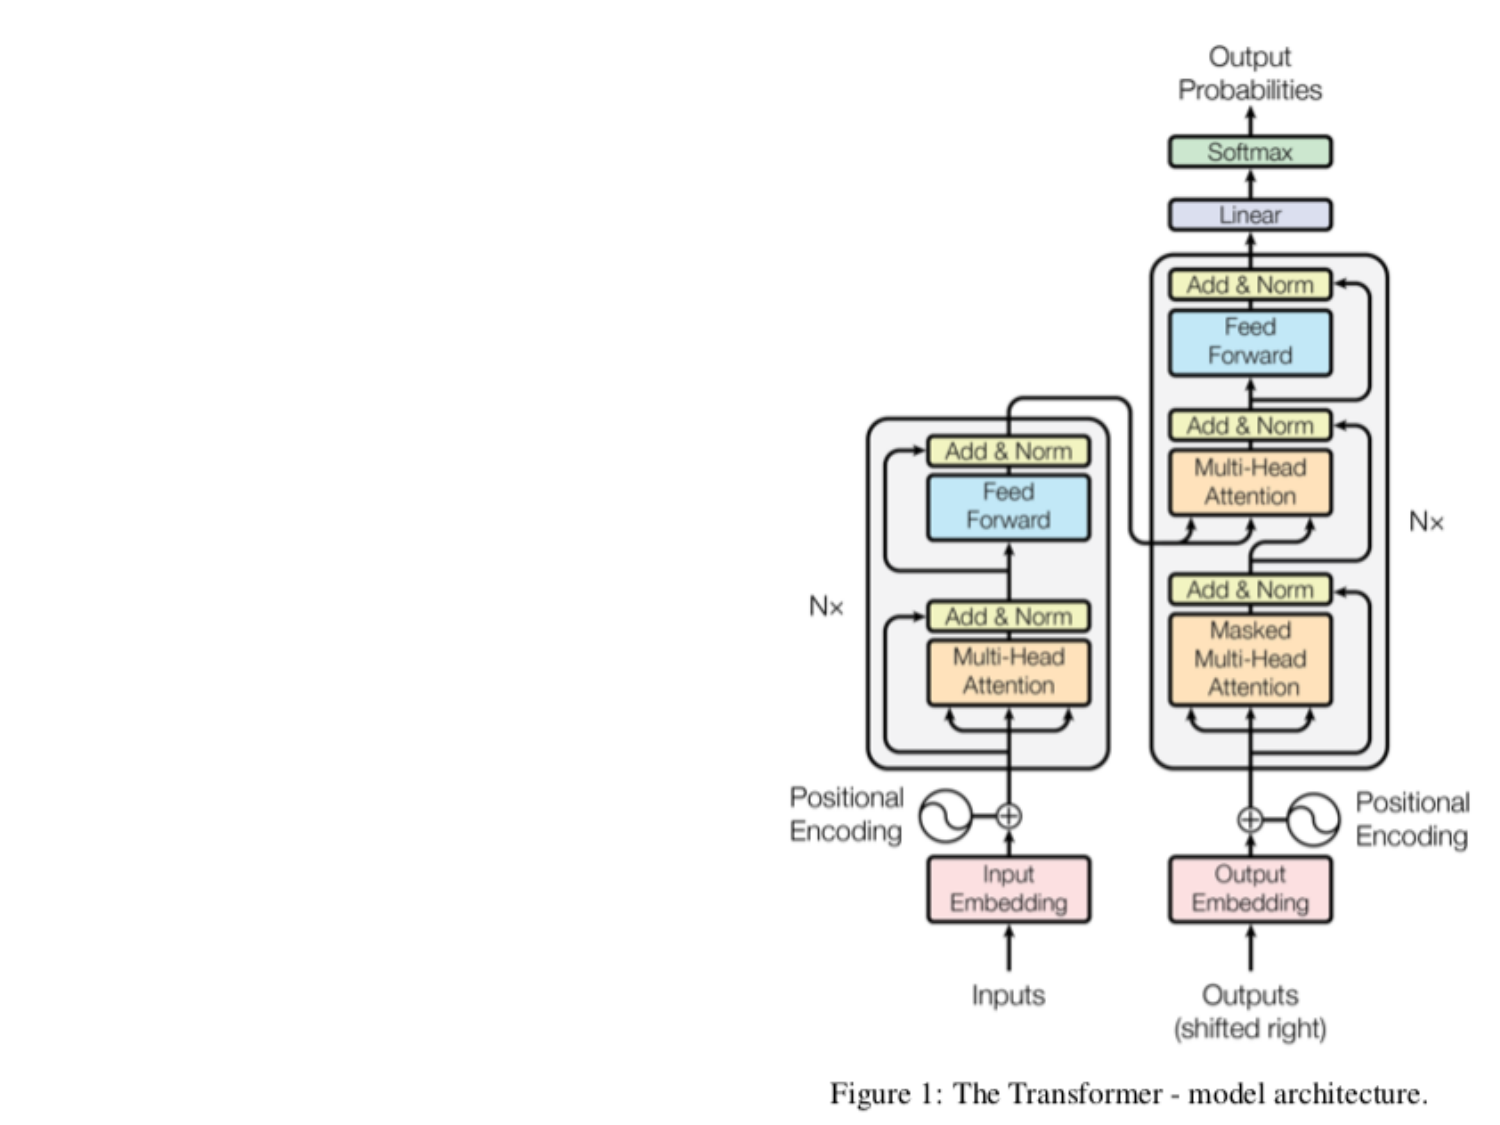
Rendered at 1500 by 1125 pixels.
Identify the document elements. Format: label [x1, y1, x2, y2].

picture [744, 0, 1500, 1125]
